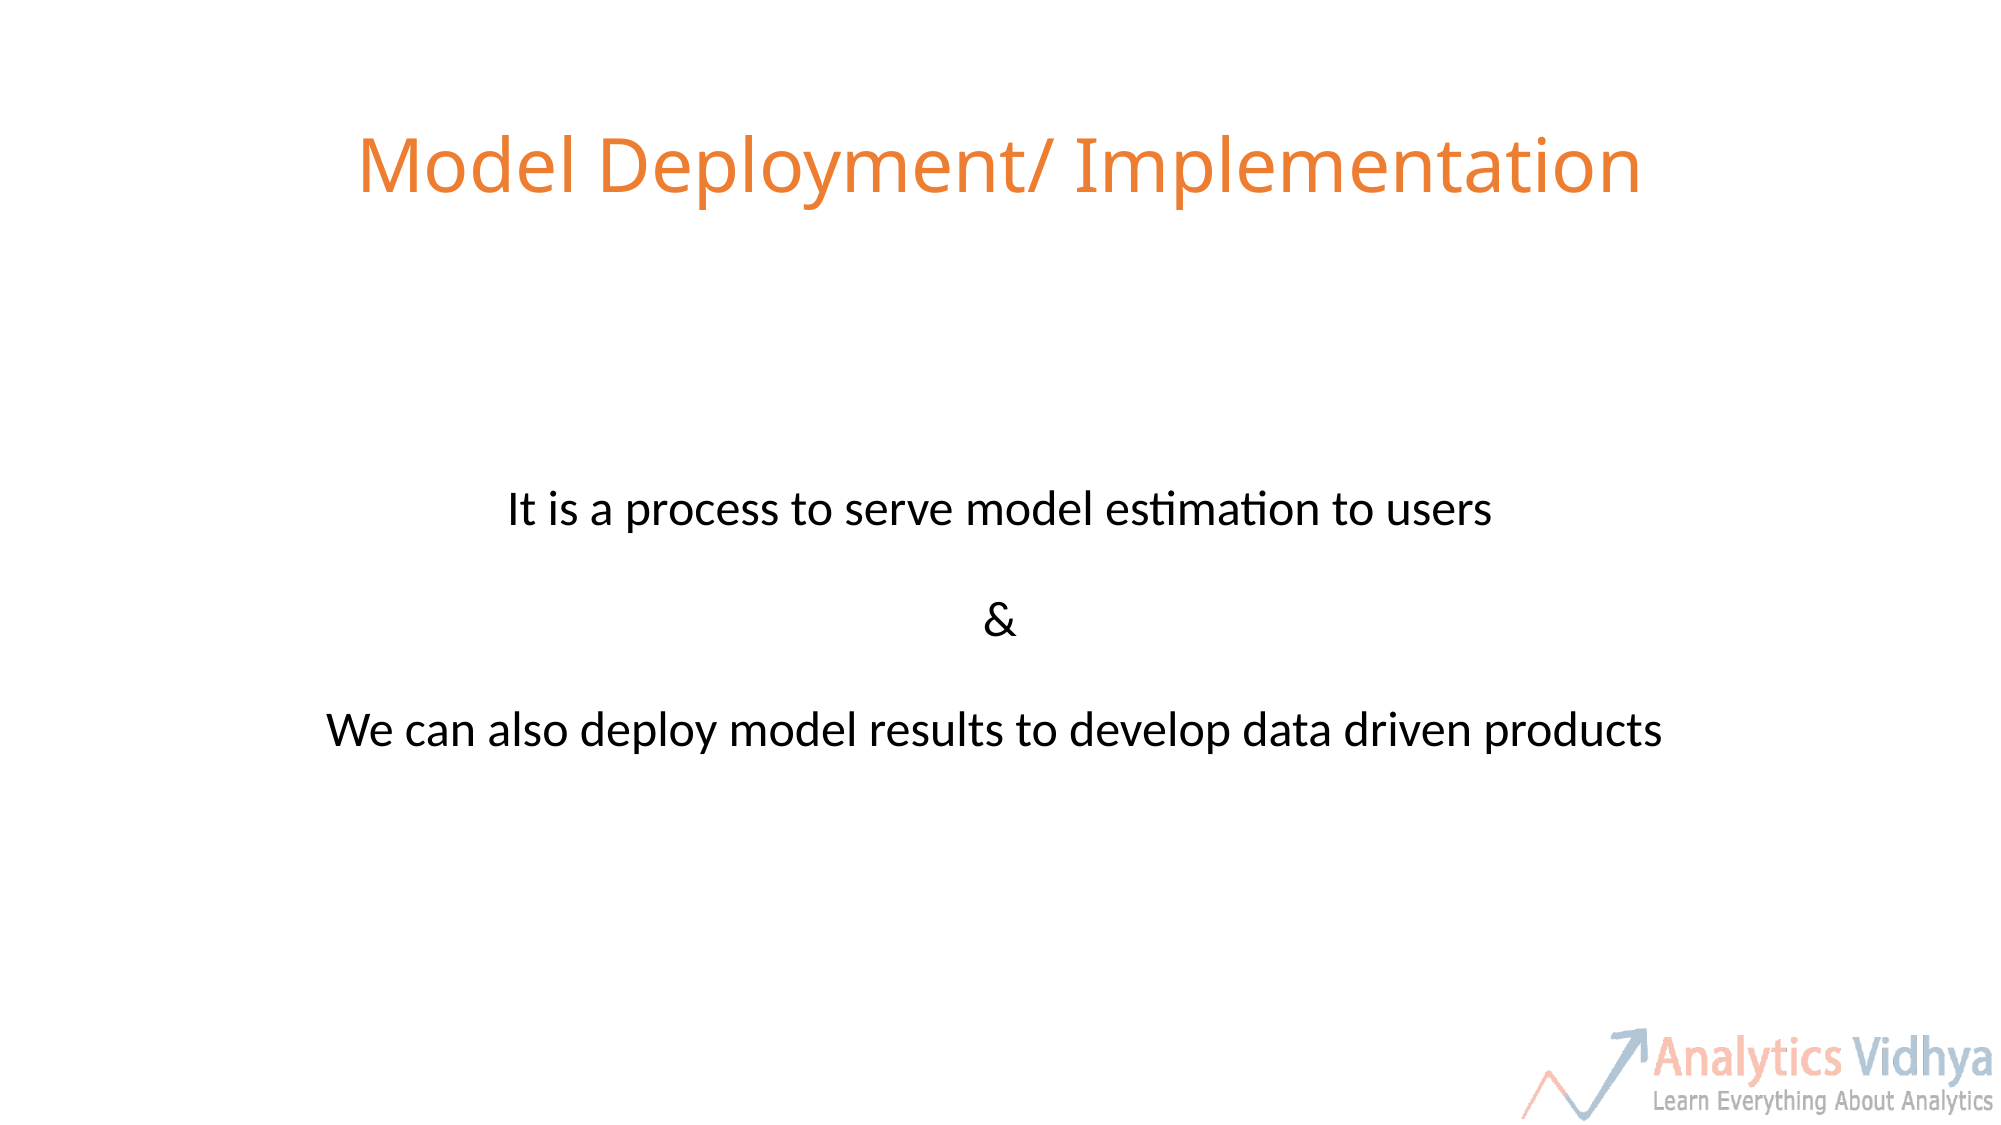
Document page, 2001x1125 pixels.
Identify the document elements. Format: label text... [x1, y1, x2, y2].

picture [1516, 1024, 2000, 1123]
list It is a process to serve model estimation to users & We can also deploy model results to develop data driven products [137, 299, 1863, 1014]
title Model Deployment/ Implementation [137, 59, 1863, 278]
